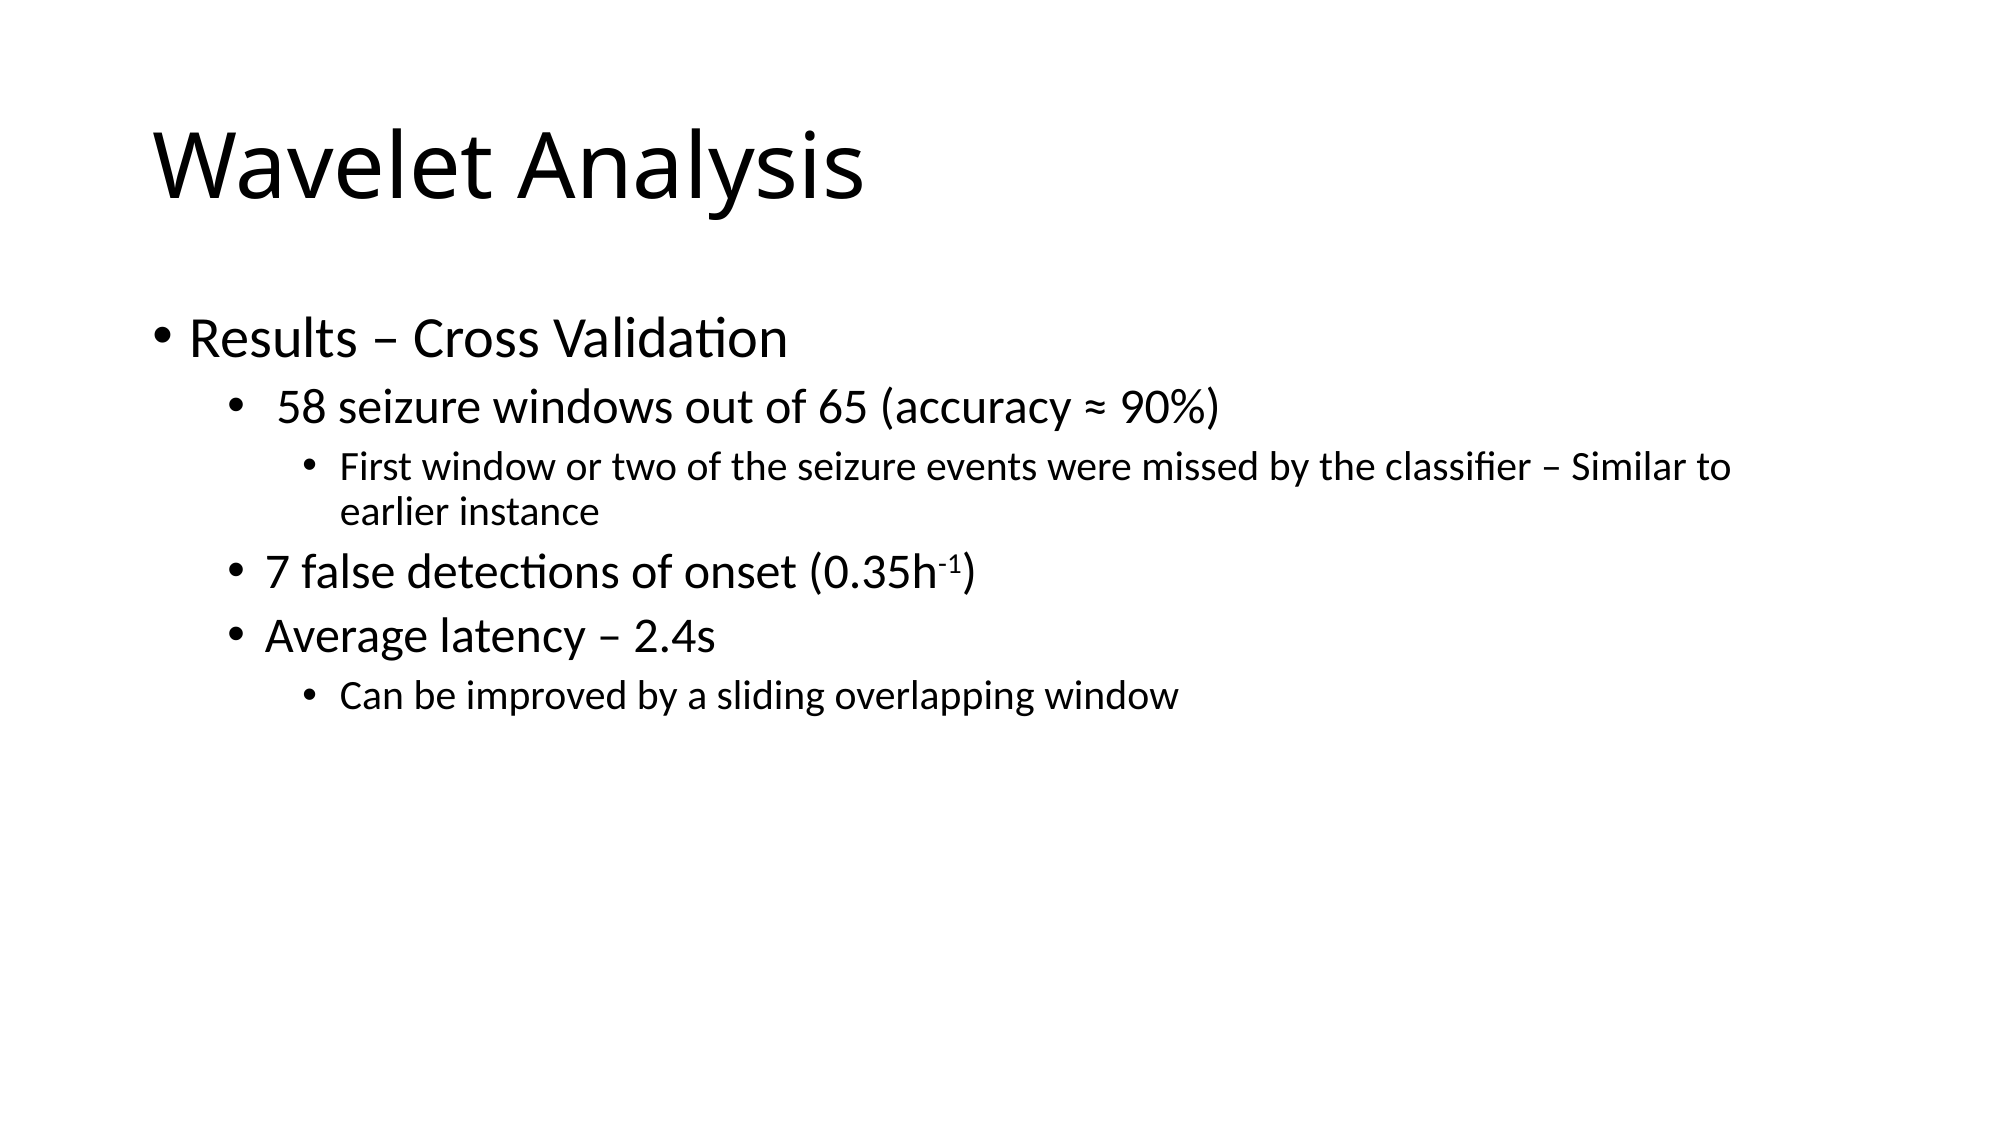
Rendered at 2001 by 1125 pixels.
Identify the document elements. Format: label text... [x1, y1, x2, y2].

title Wavelet Analysis [137, 59, 1863, 278]
list Results – Cross Validation 58 seizure windows out of 65 (accuracy ≈ 90%) First window or two of the seizure events were missed by the classifier – Similar to earlier instance 7 false detections of onset (0.35h-1) Average latency – 2.4s Can be improved by a sliding overlapping window [137, 299, 1863, 1014]
